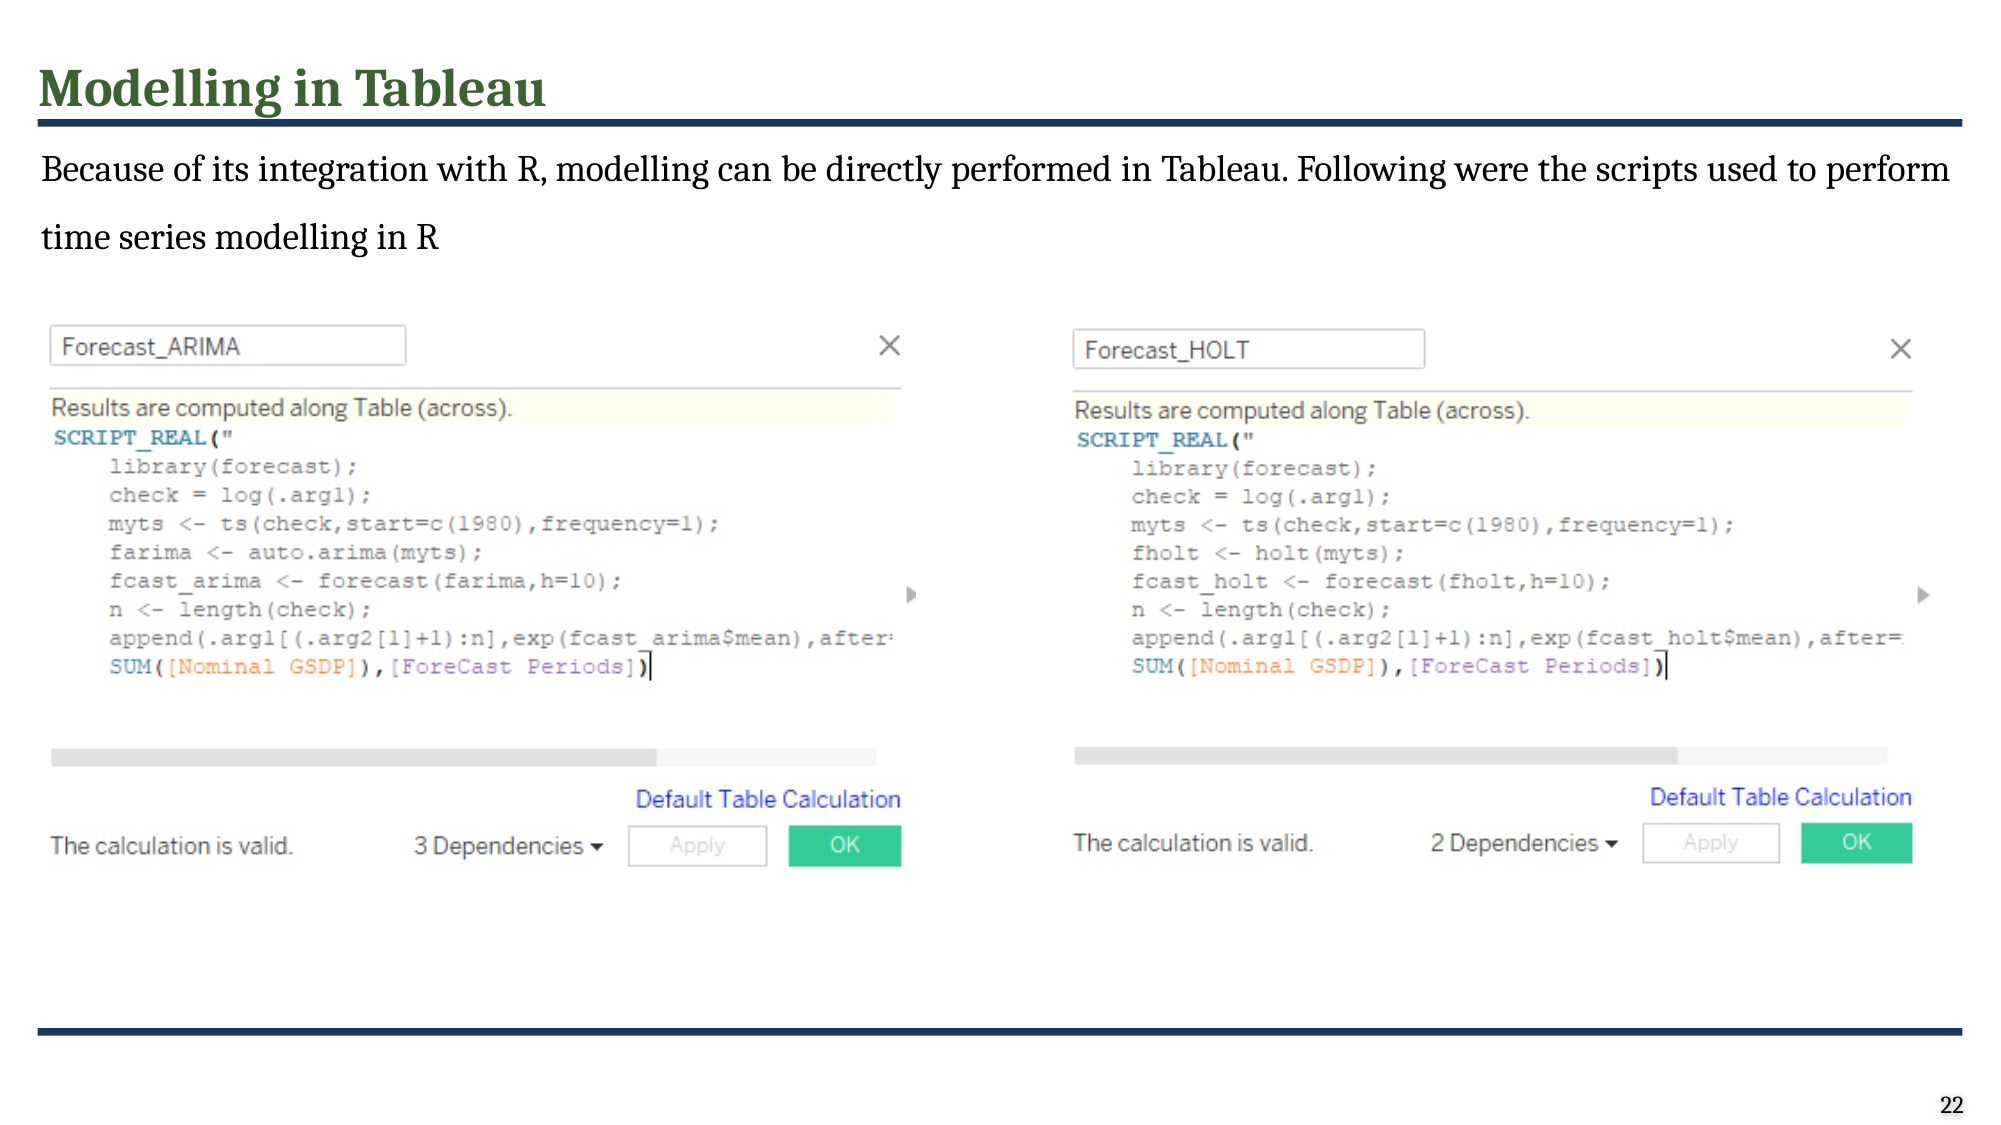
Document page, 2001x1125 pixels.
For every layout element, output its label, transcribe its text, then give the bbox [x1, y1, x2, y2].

picture [1059, 313, 1934, 878]
picture [41, 318, 916, 876]
text_box Because of its integration with R, modelling can be directly performed in Tableau. Following were the scripts used to perform time series modelling in R [7, 114, 1969, 264]
text_box Modelling in Tableau [23, 44, 1548, 125]
